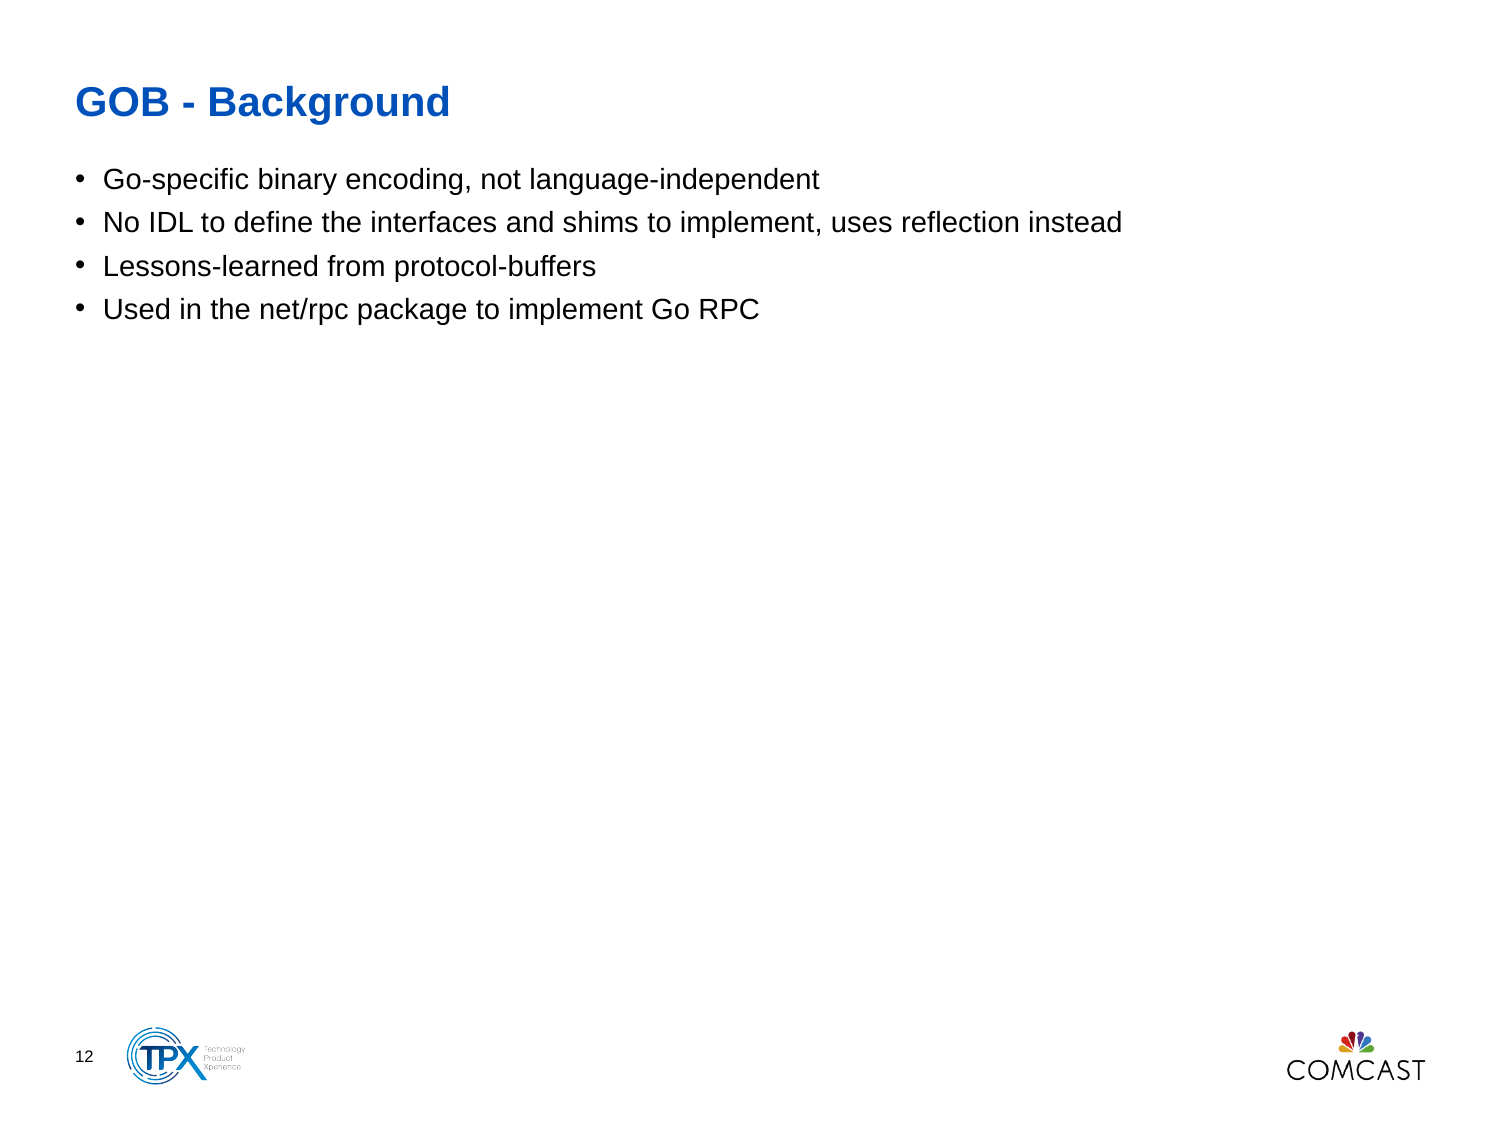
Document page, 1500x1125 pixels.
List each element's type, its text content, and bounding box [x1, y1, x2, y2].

picture [1286, 1030, 1426, 1081]
title GOB - Background [75, 74, 1426, 134]
picture [125, 1025, 251, 1086]
slide_number 12 [75, 1037, 124, 1075]
list Go-specific binary encoding, not language-independent No IDL to define the interfaces and shims to implement, uses reflection instead Lessons-learned from protocol-buffers Used in the net/rpc package to implement Go RPC [75, 160, 1426, 1010]
